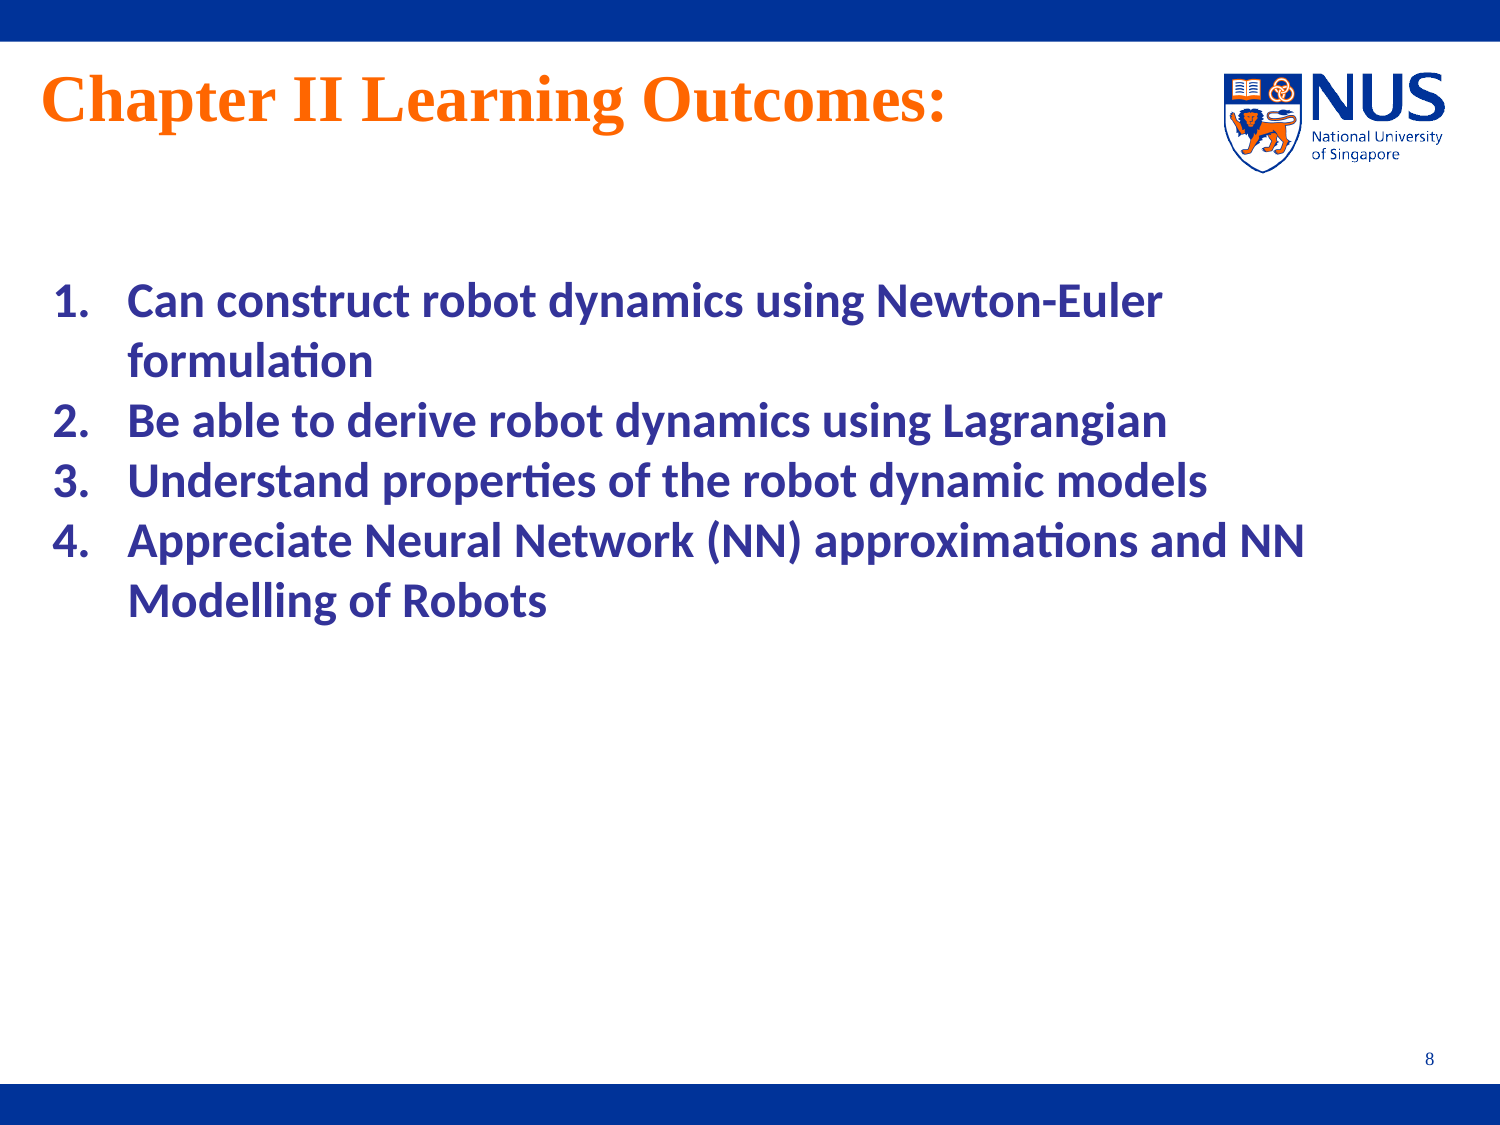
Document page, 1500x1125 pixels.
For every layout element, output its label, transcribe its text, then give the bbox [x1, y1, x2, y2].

text_box Can construct robot dynamics using Newton-Euler formulation Be able to derive robot dynamics using Lagrangian Understand properties of the robot dynamic models Appreciate Neural Network (NN) approximations and NN Modelling of Robots [37, 199, 1400, 635]
text_box Chapter II Learning Outcomes: [25, 35, 1475, 155]
picture [1215, 155, 1455, 181]
slide_number 8 [1136, 1038, 1450, 1115]
